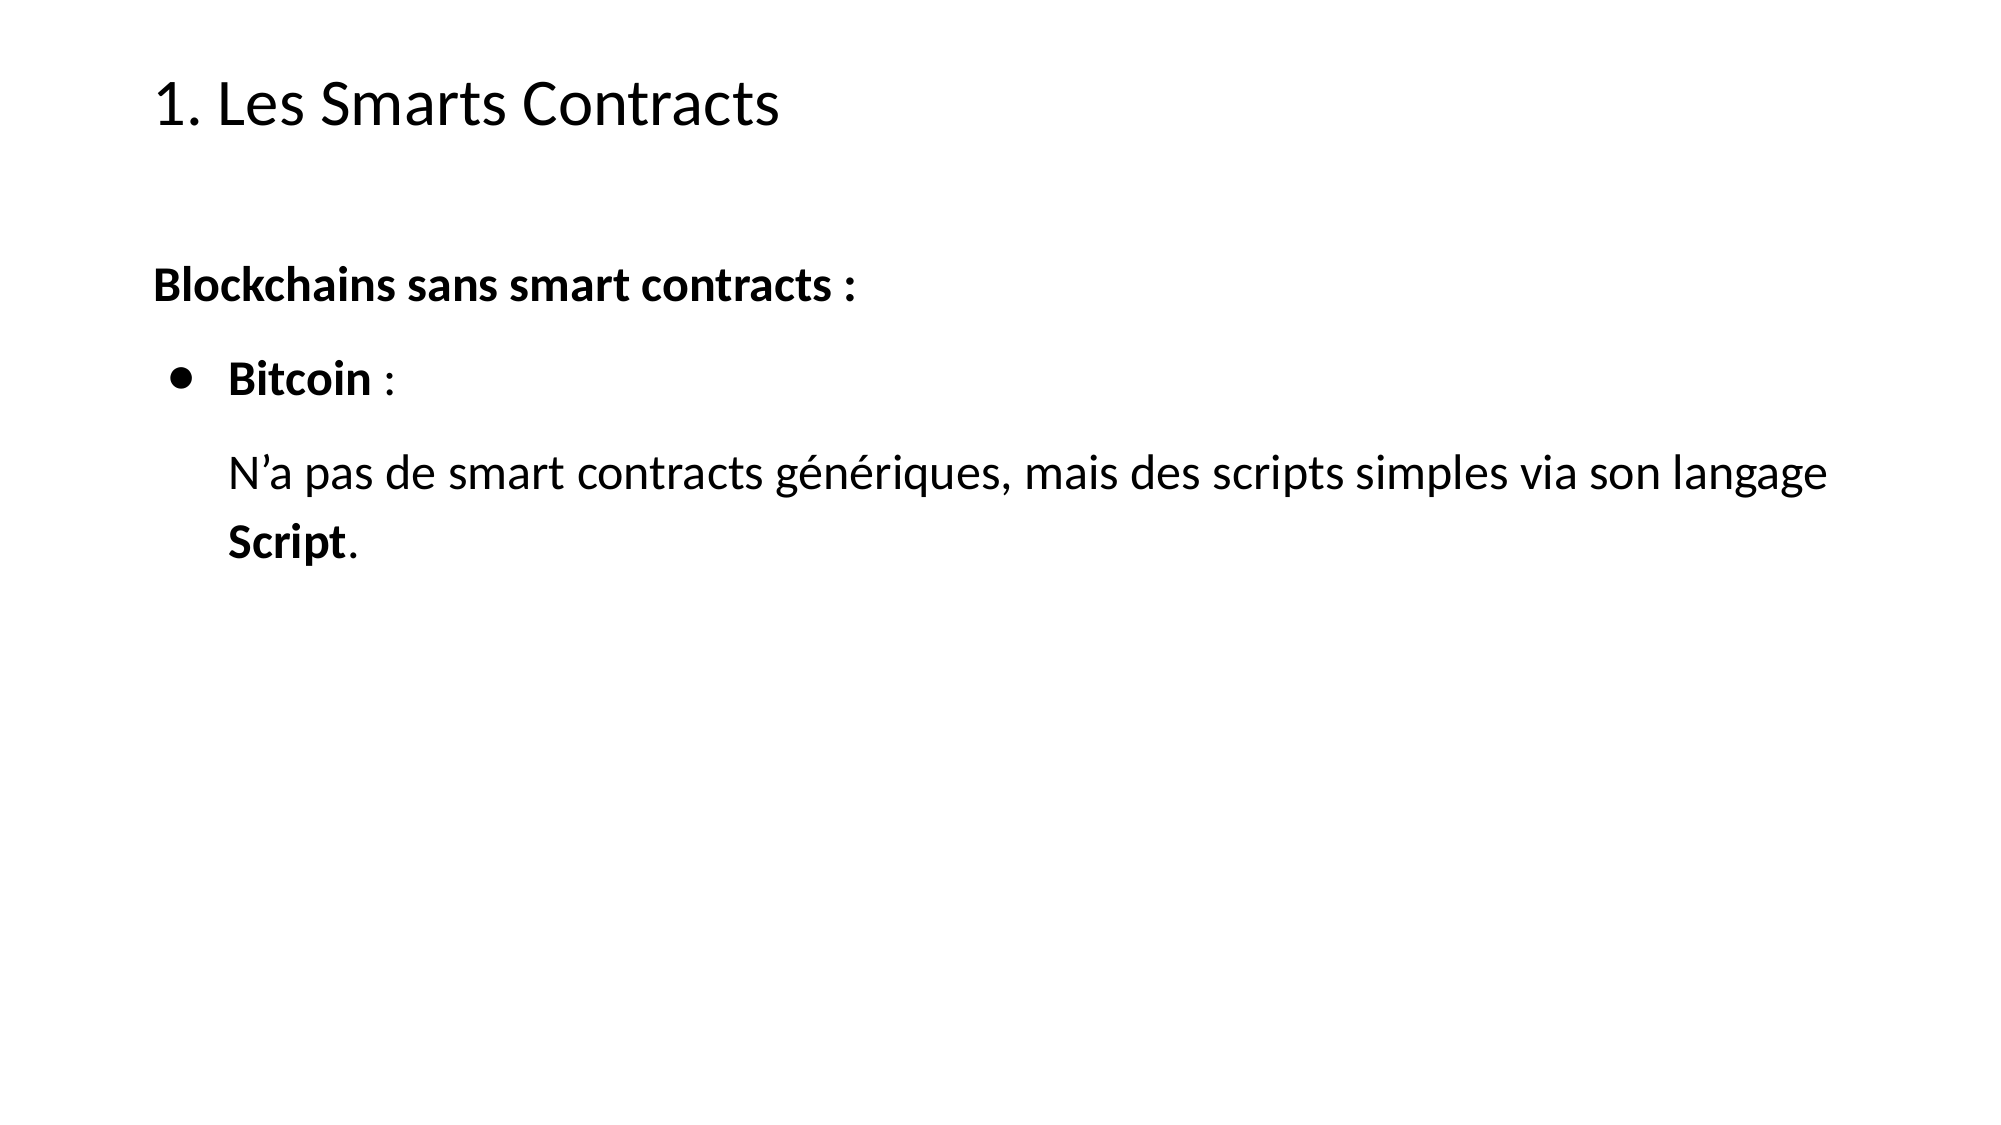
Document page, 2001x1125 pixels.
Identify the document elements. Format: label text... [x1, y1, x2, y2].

text_box Blockchains sans smart contracts : Bitcoin : N’a pas de smart contracts génériques, mais des scripts simples via son langage Script. [138, 234, 1866, 858]
text_box 1. Les Smarts Contracts [137, 59, 1863, 155]
